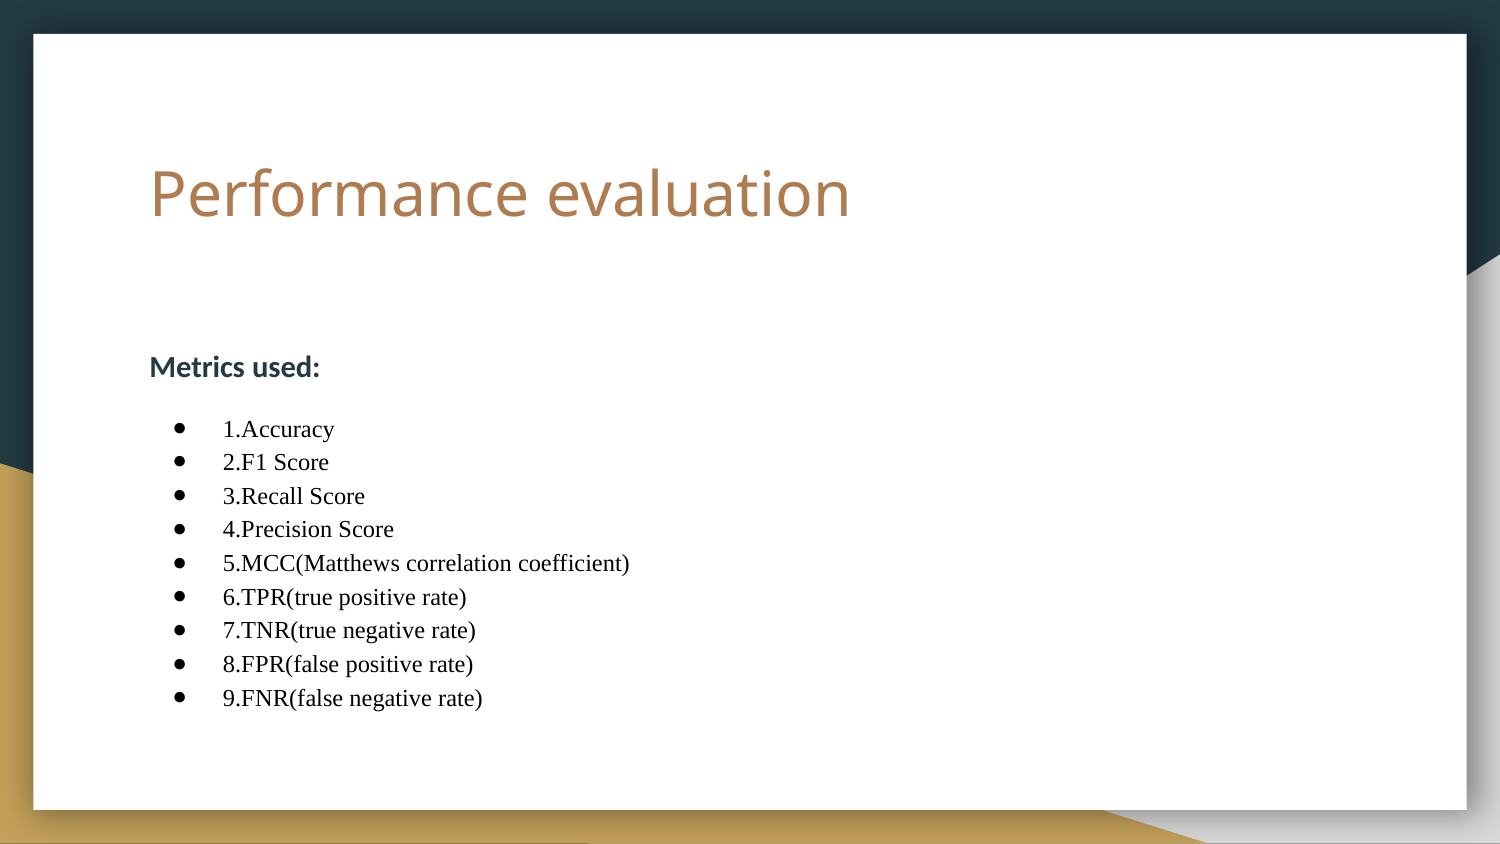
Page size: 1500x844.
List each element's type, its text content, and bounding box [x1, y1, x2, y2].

title Performance evaluation [134, 138, 1366, 296]
list Metrics used: 1.Accuracy 2.F1 Score 3.Recall Score 4.Precision Score 5.MCC(Matthews correlation coefficient) 6.TPR(true positive rate) 7.TNR(true negative rate) 8.FPR(false positive rate) 9.FNR(false negative rate) [134, 326, 1366, 729]
